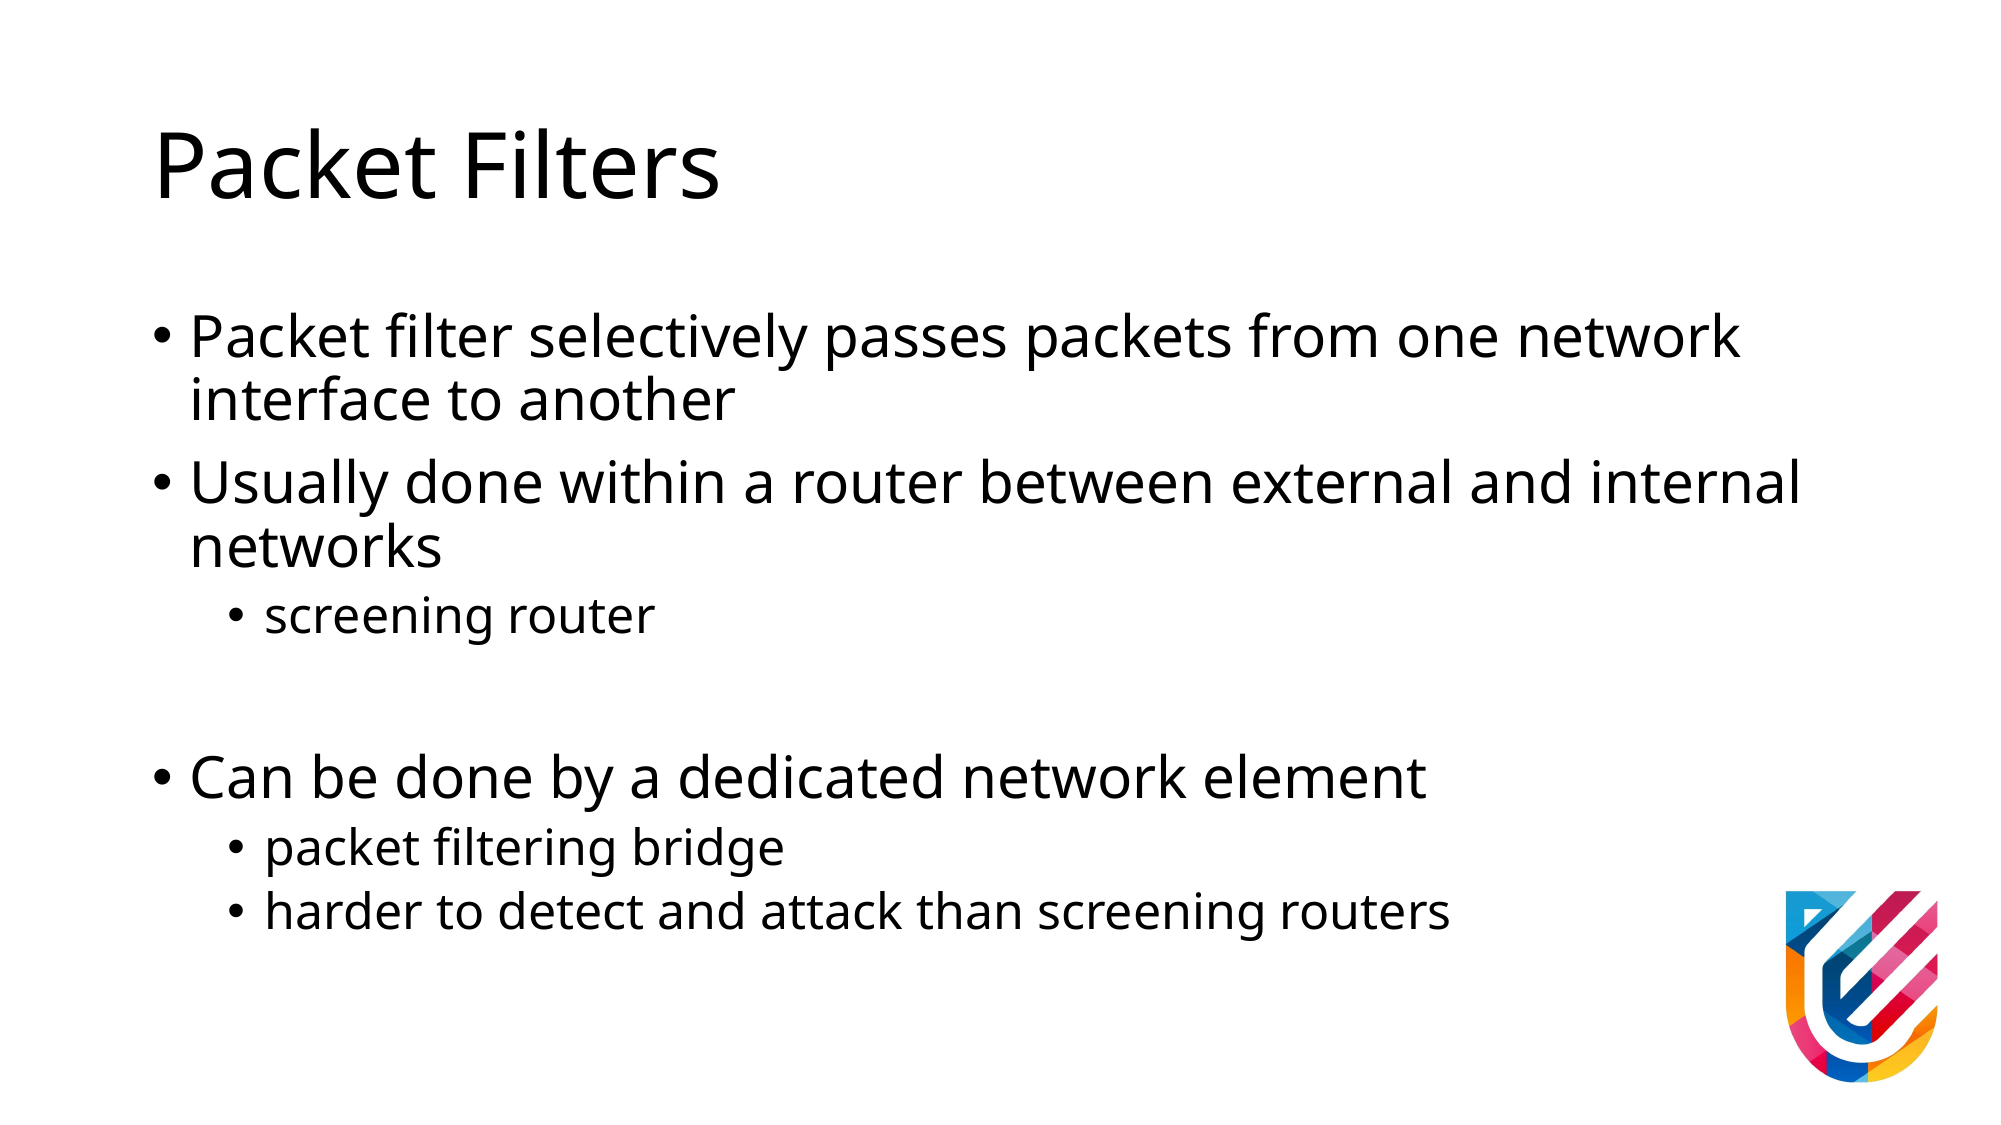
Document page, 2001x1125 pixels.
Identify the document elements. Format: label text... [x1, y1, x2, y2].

list Packet filter selectively passes packets from one network interface to another Usually done within a router between external and internal networks screening router Can be done by a dedicated network element packet filtering bridge harder to detect and attack than screening routers [137, 299, 1863, 1014]
title Packet Filters [137, 59, 1863, 278]
picture [1722, 848, 2000, 1125]
